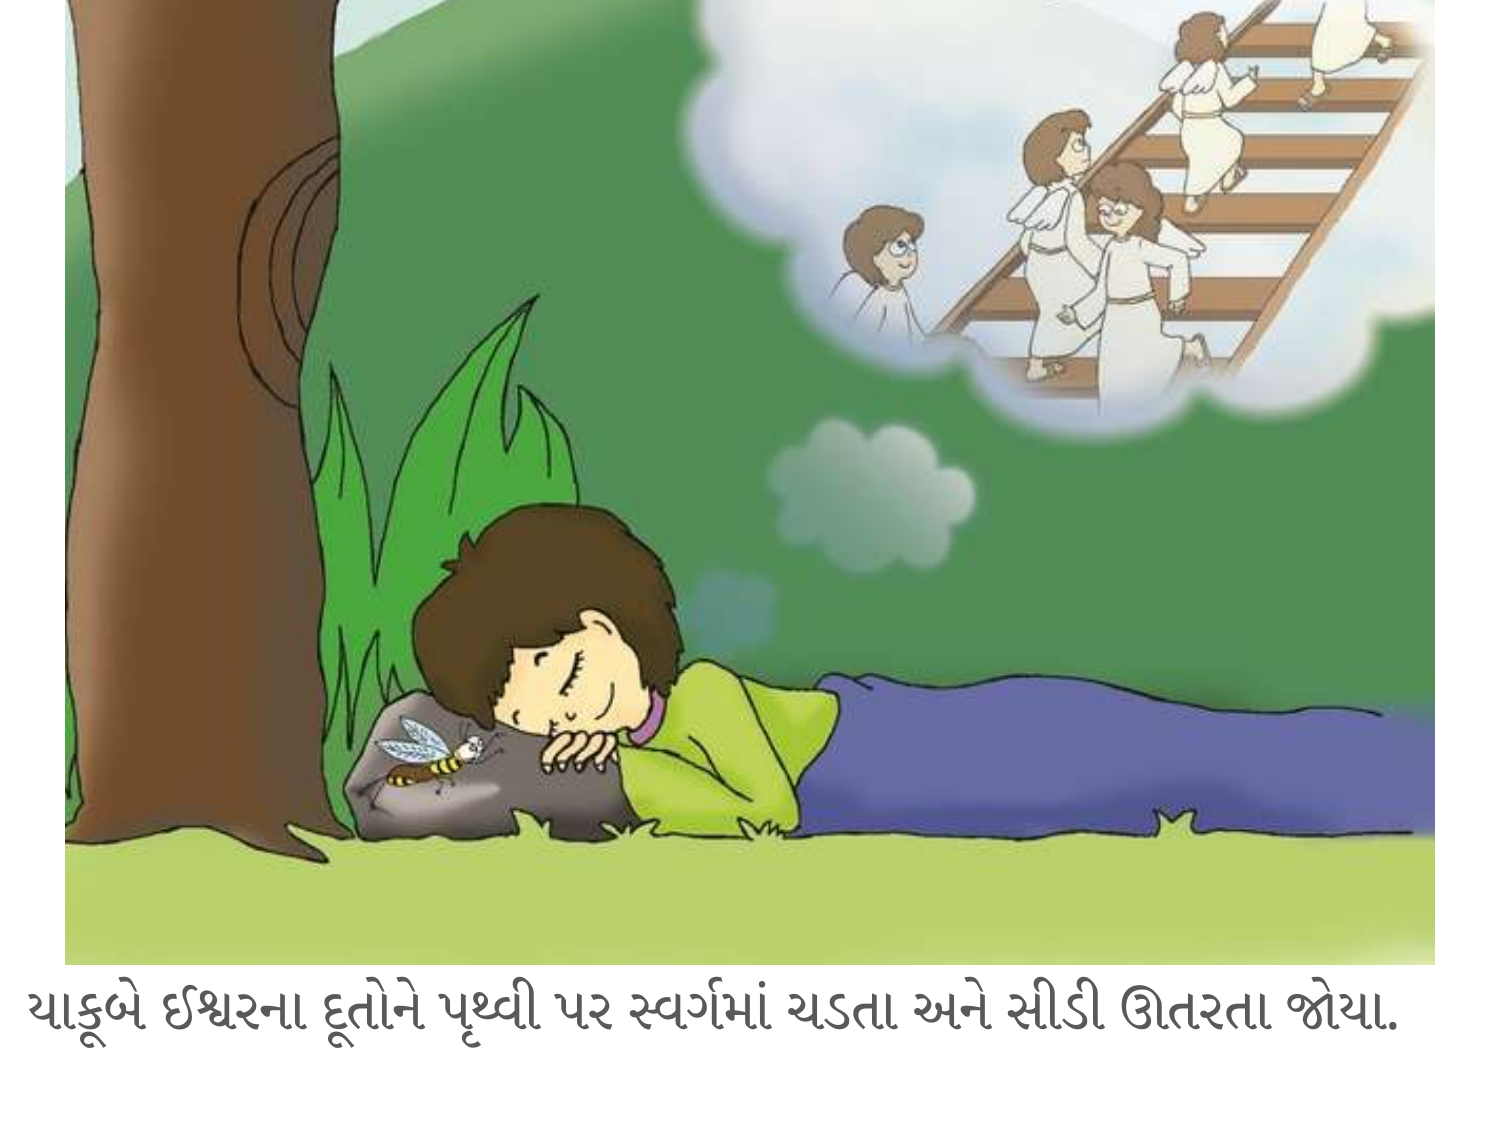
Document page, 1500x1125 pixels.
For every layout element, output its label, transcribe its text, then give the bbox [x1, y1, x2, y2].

picture [64, 0, 1436, 965]
text_box યાકૂબે ઈશ્વરના દૂતોને પૃથ્વી પર સ્વર્ગમાં ચડતા અને સીડી ઊતરતા જોયા. [11, 964, 1498, 1049]
